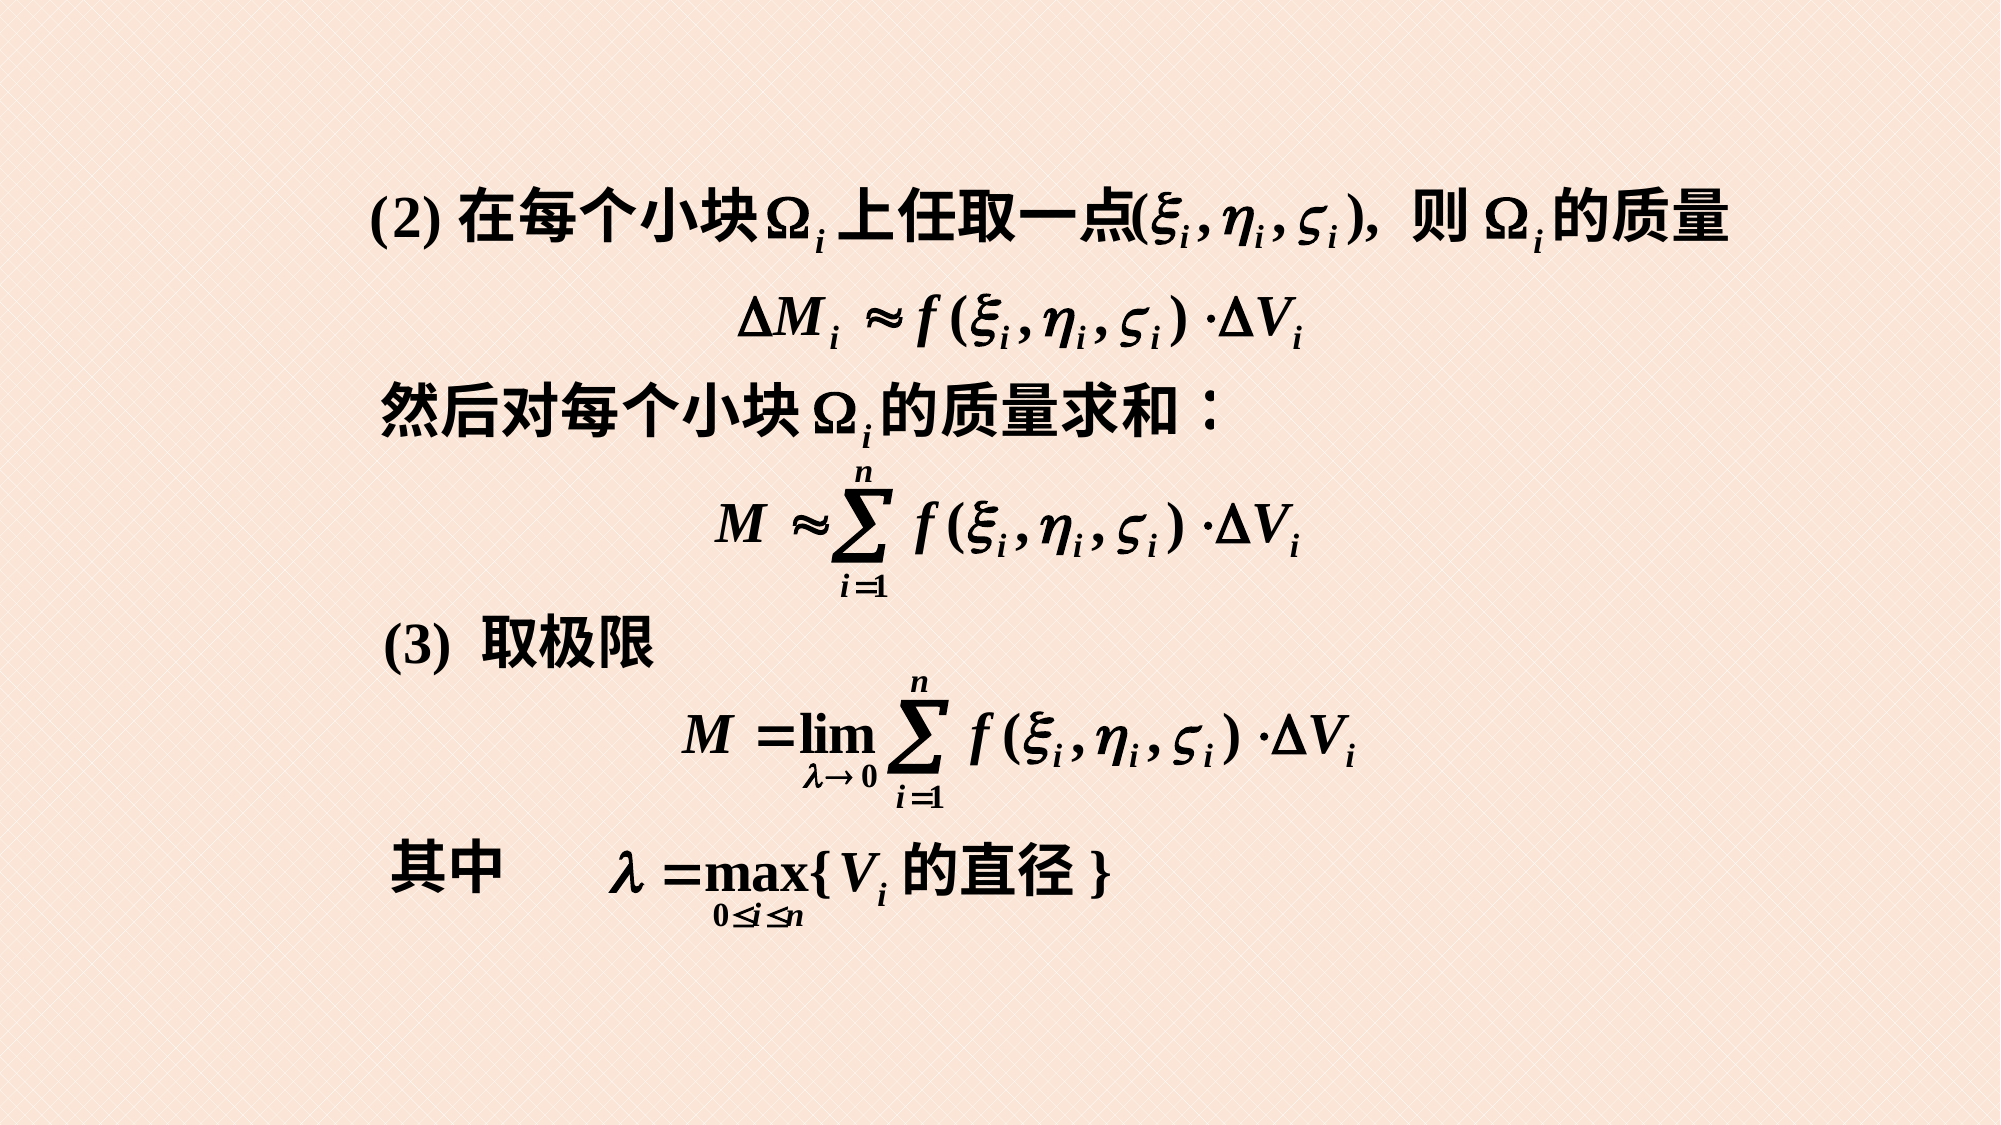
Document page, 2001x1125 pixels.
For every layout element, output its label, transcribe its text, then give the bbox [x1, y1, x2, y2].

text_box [601, 834, 1121, 941]
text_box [670, 656, 1373, 821]
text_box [704, 446, 1315, 610]
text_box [362, 177, 1147, 268]
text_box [1404, 178, 1741, 268]
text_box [728, 277, 1315, 365]
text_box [1123, 175, 1388, 263]
text_box 其中 [374, 822, 521, 908]
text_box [372, 373, 1214, 463]
text_box (3) 取极限 [369, 597, 671, 683]
